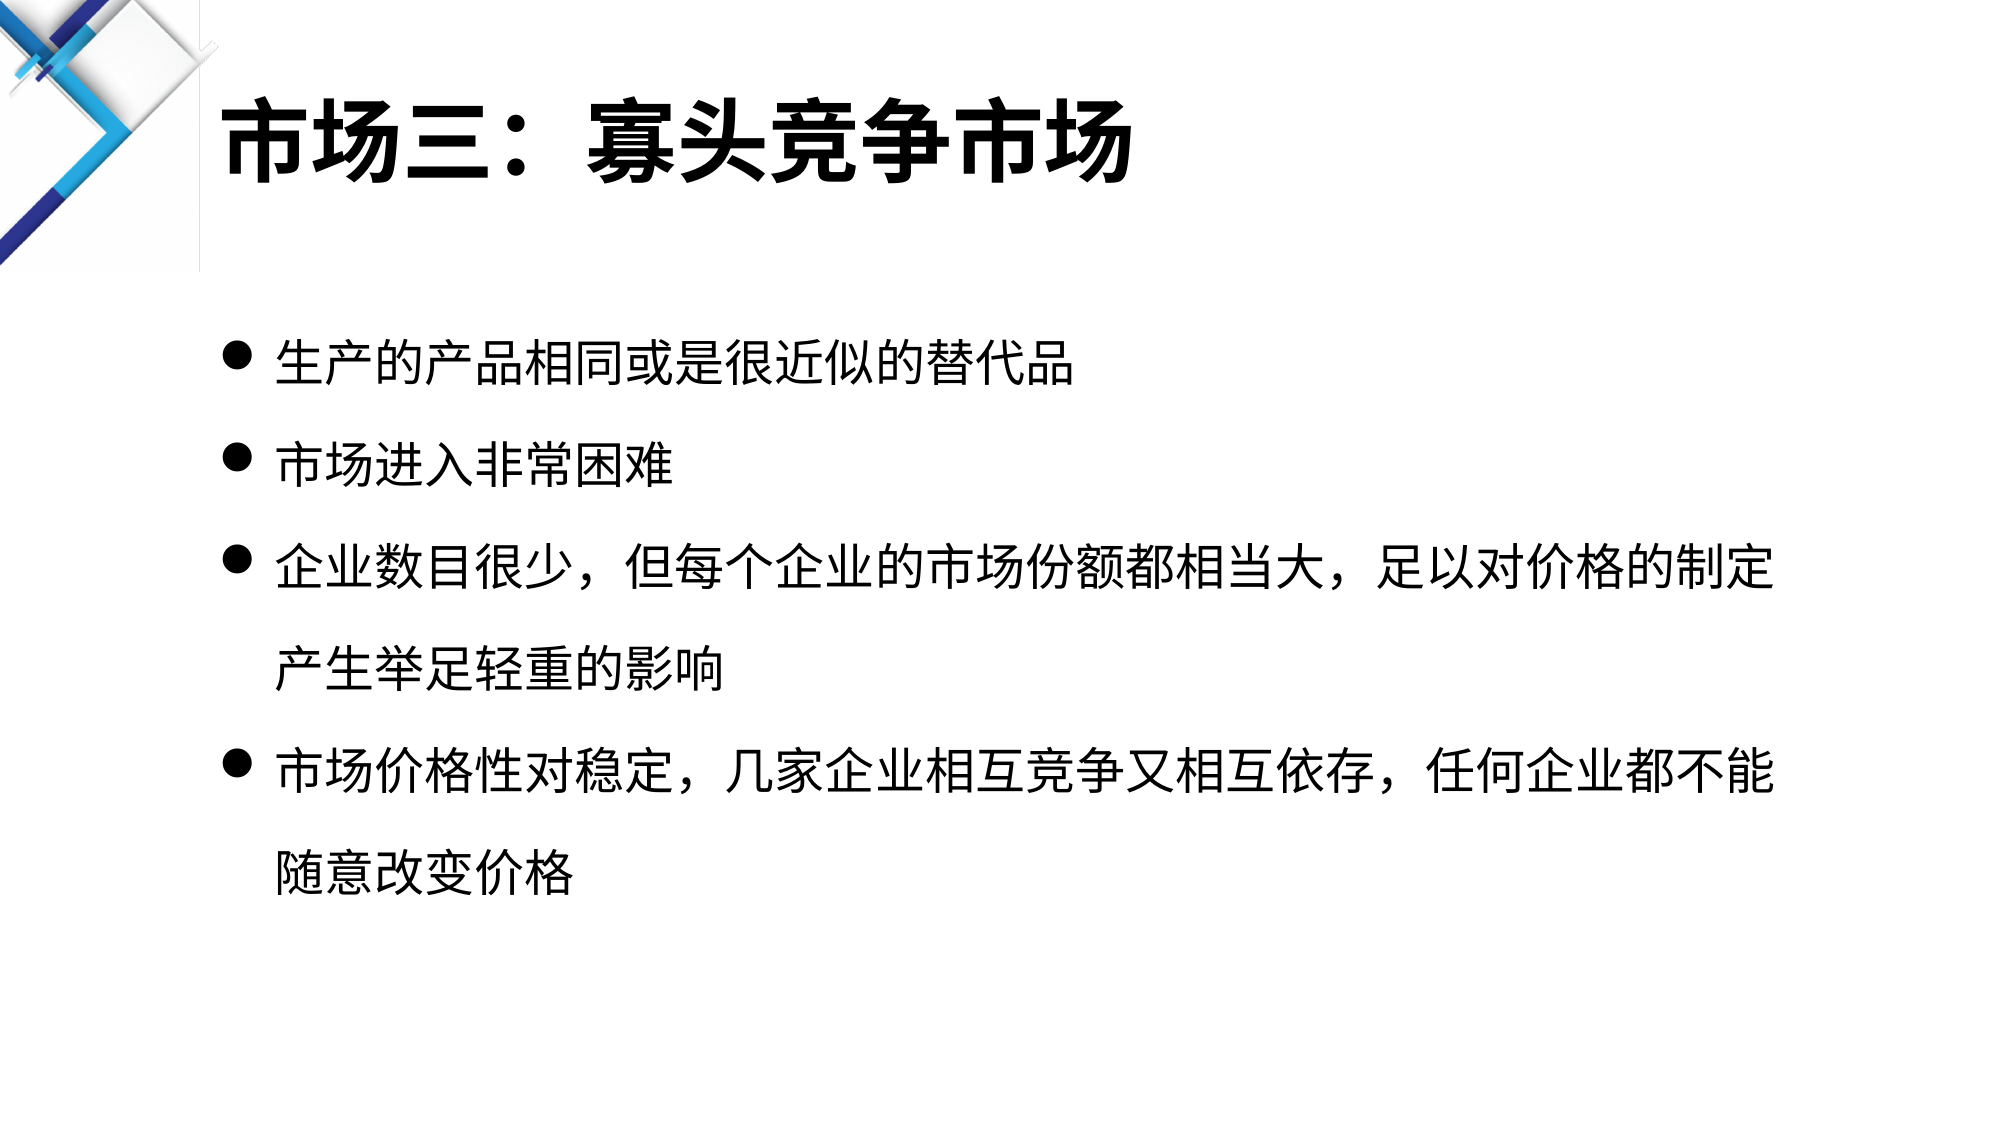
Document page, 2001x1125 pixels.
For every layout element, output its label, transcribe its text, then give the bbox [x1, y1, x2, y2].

text_box 生产的产品相同或是很近似的替代品 市场进入非常困难 企业数目很少，但每个企业的市场份额都相当大，足以对价格的制定产生举足轻重的影响 市场价格性对稳定，几家企业相互竞争又相互依存，任何企业都不能随意改变价格 [203, 282, 1814, 909]
picture [0, 0, 220, 272]
title 市场三：寡头竞争市场 [203, 45, 1900, 233]
